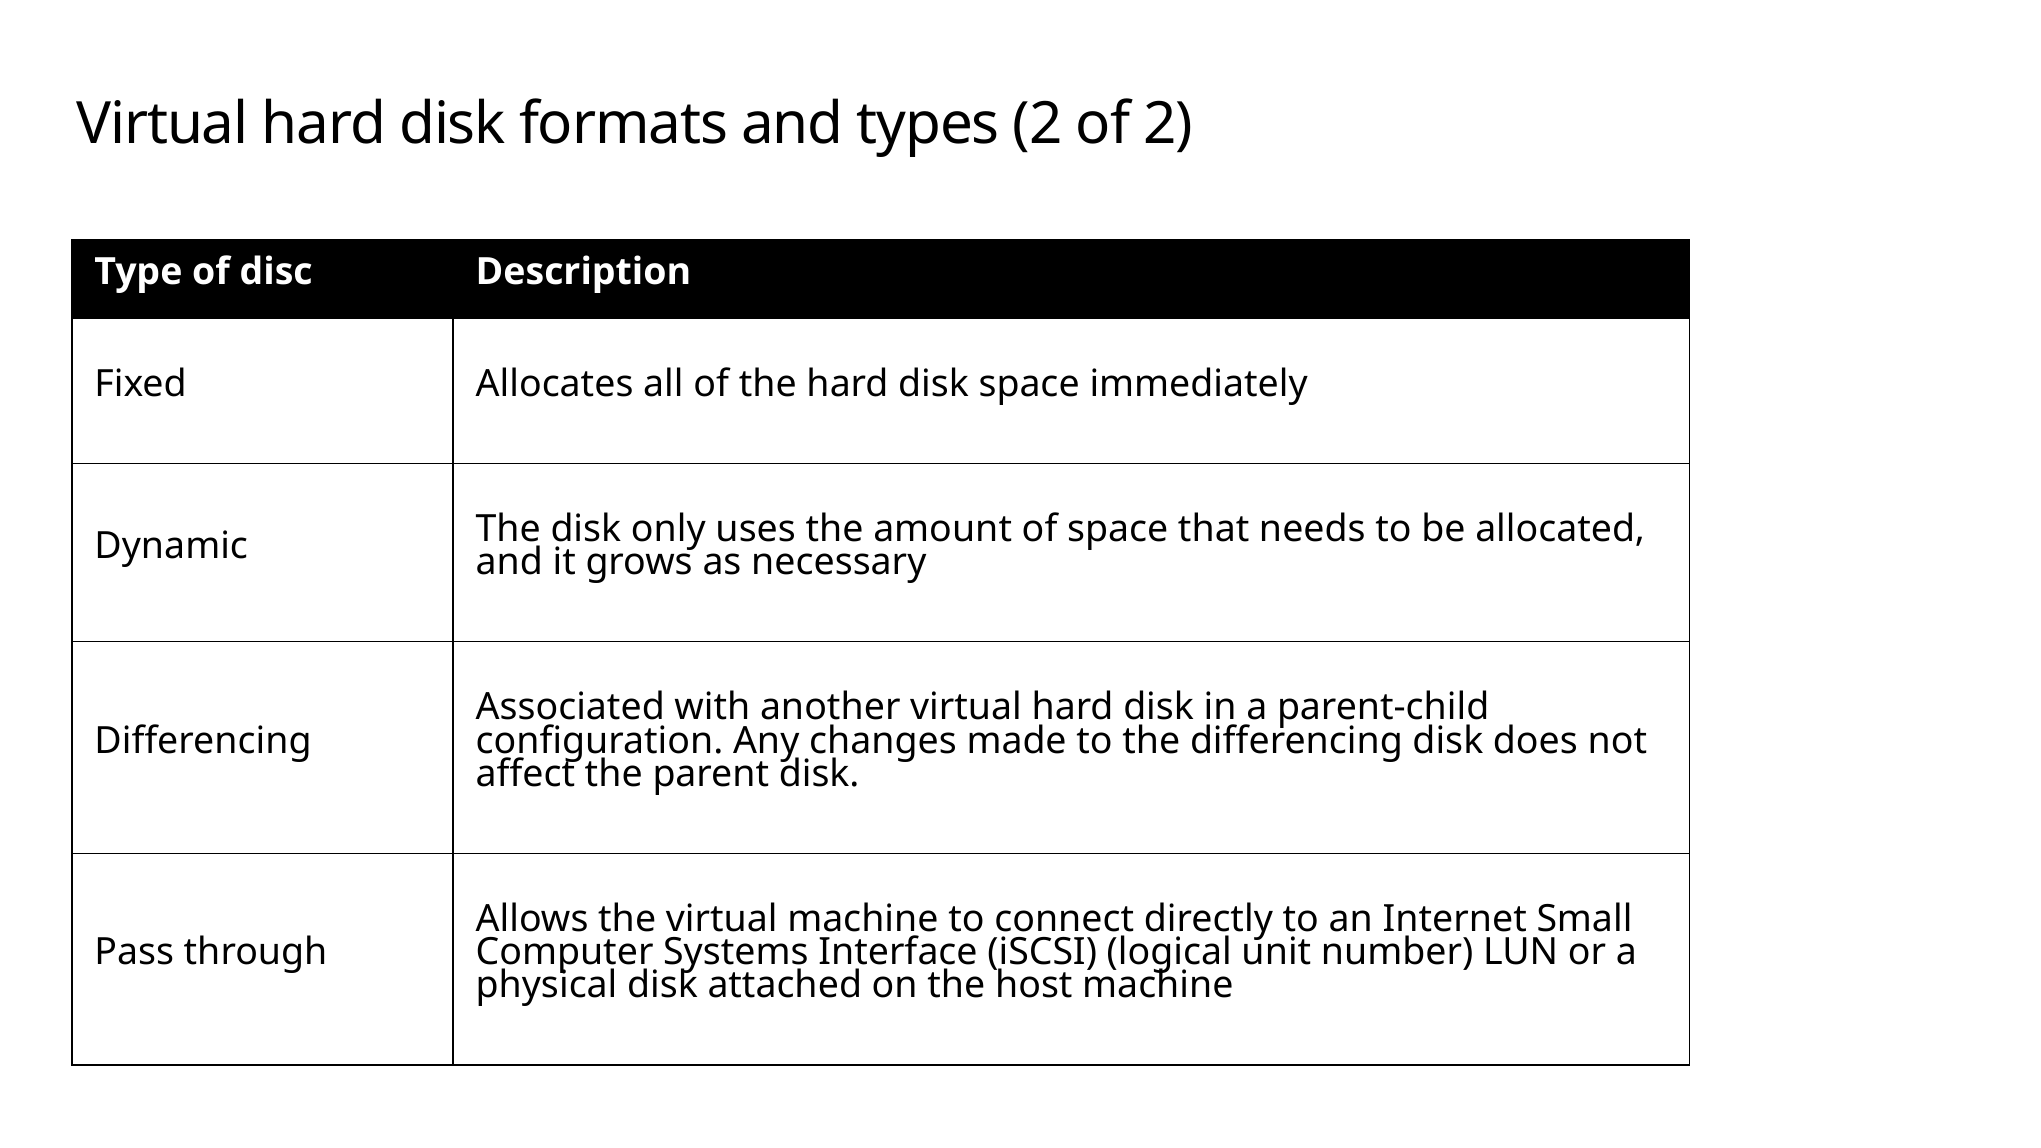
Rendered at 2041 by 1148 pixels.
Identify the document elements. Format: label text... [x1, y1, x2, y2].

table_header Type of disc [73, 241, 453, 318]
table_cell Allows the virtual machine to connect directly to an Internet Small Computer Systems Interface (iSCSI) (logical unit number) LUN or a physical disk attached on the host machine [454, 854, 1689, 1064]
table_cell Dynamic [73, 464, 452, 641]
table_cell Differencing [73, 642, 452, 853]
table_cell Fixed [73, 319, 452, 463]
table_cell The disk only uses the amount of space that needs to be allocated, and it grows as necessary [454, 464, 1689, 641]
title Virtual hard disk formats and types (2 of 2) [76, 93, 1968, 161]
table_cell Allocates all of the hard disk space immediately [454, 319, 1689, 463]
table_cell Associated with another virtual hard disk in a parent-child configuration. Any changes made to the differencing disk does not affect the parent disk. [454, 642, 1689, 853]
table_cell Pass through [73, 854, 452, 1064]
table_header Description [453, 241, 1689, 318]
